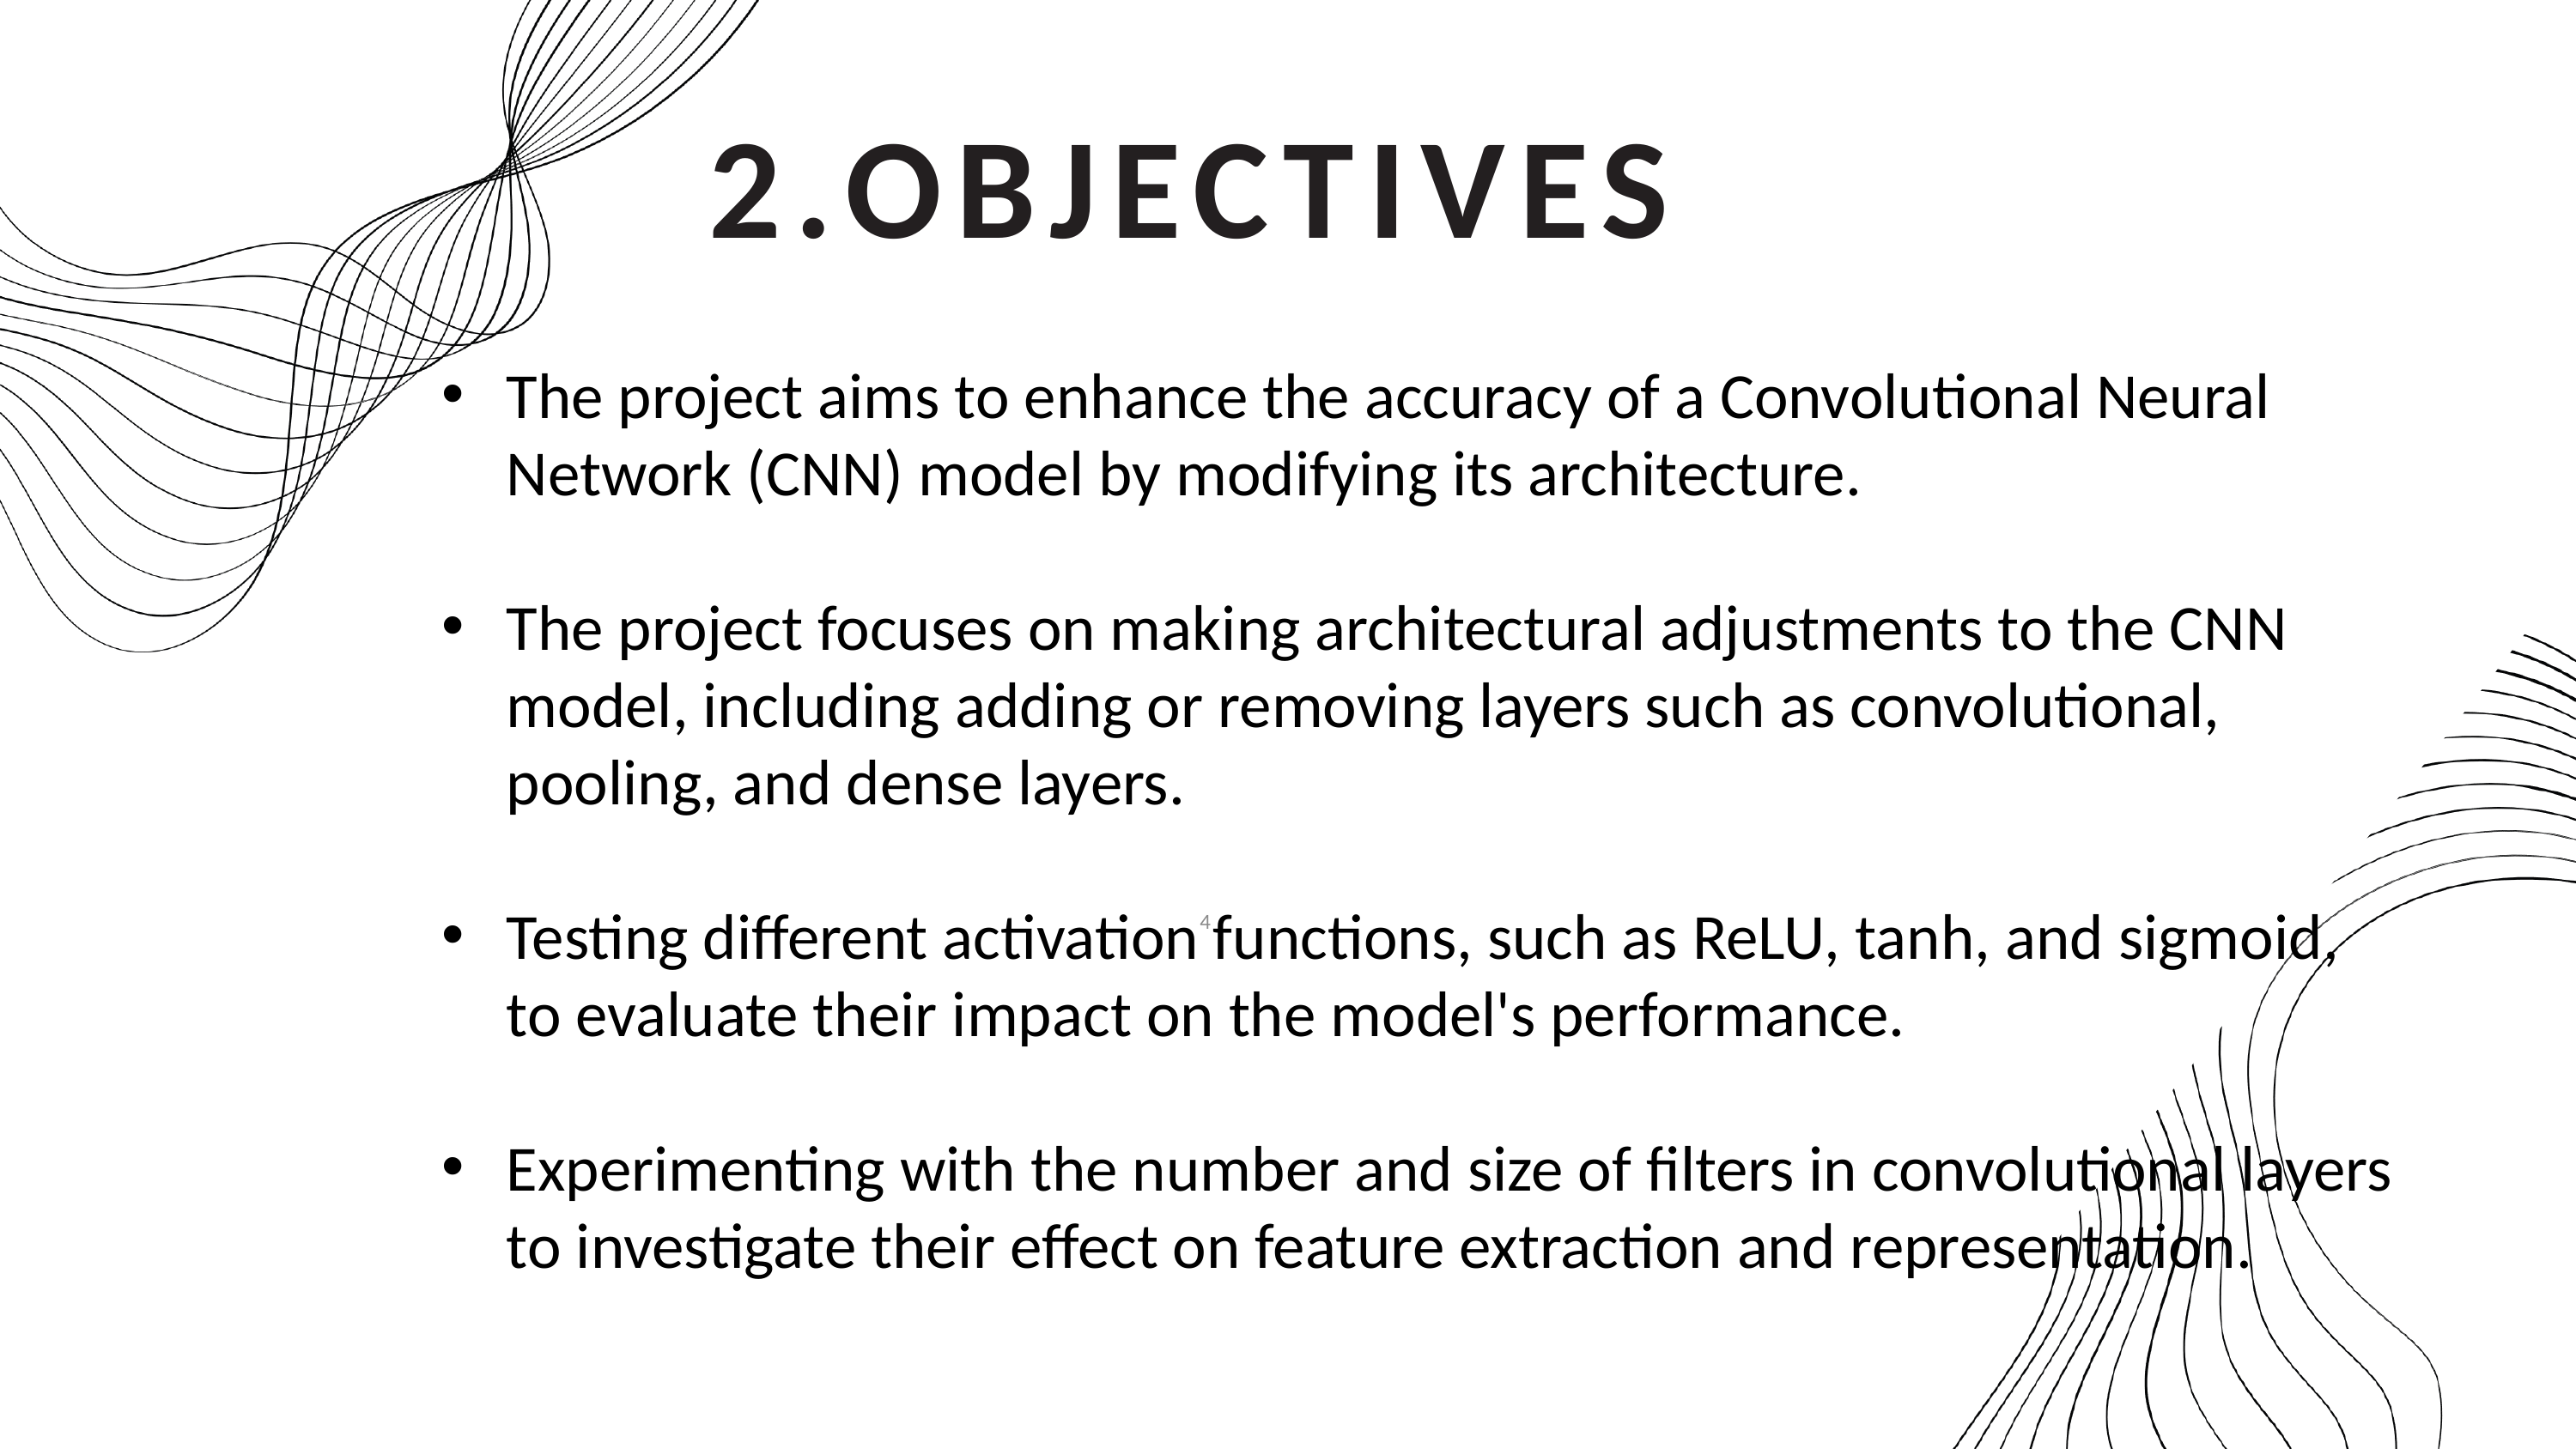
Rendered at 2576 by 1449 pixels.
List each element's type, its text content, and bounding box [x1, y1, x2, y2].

text_box [1898, 595, 2576, 1449]
text_box 2.OBJECTIVES [708, 70, 2576, 268]
text_box [0, 0, 812, 652]
text_box The project aims to enhance the accuracy of a Convolutional Neural Network (CNN) model by modifying its architecture. The project focuses on making architectural adjustments to the CNN model, including adding or removing layers such as convolutional, pooling, and dense layers. Testing different activation functions, such as ReLU, tanh, and sigmoid, to evaluate their impact on the model's performance. Experimenting with the number and size of filters in convolutional layers to investigate their effect on feature extraction and representation. [428, 347, 2415, 1288]
